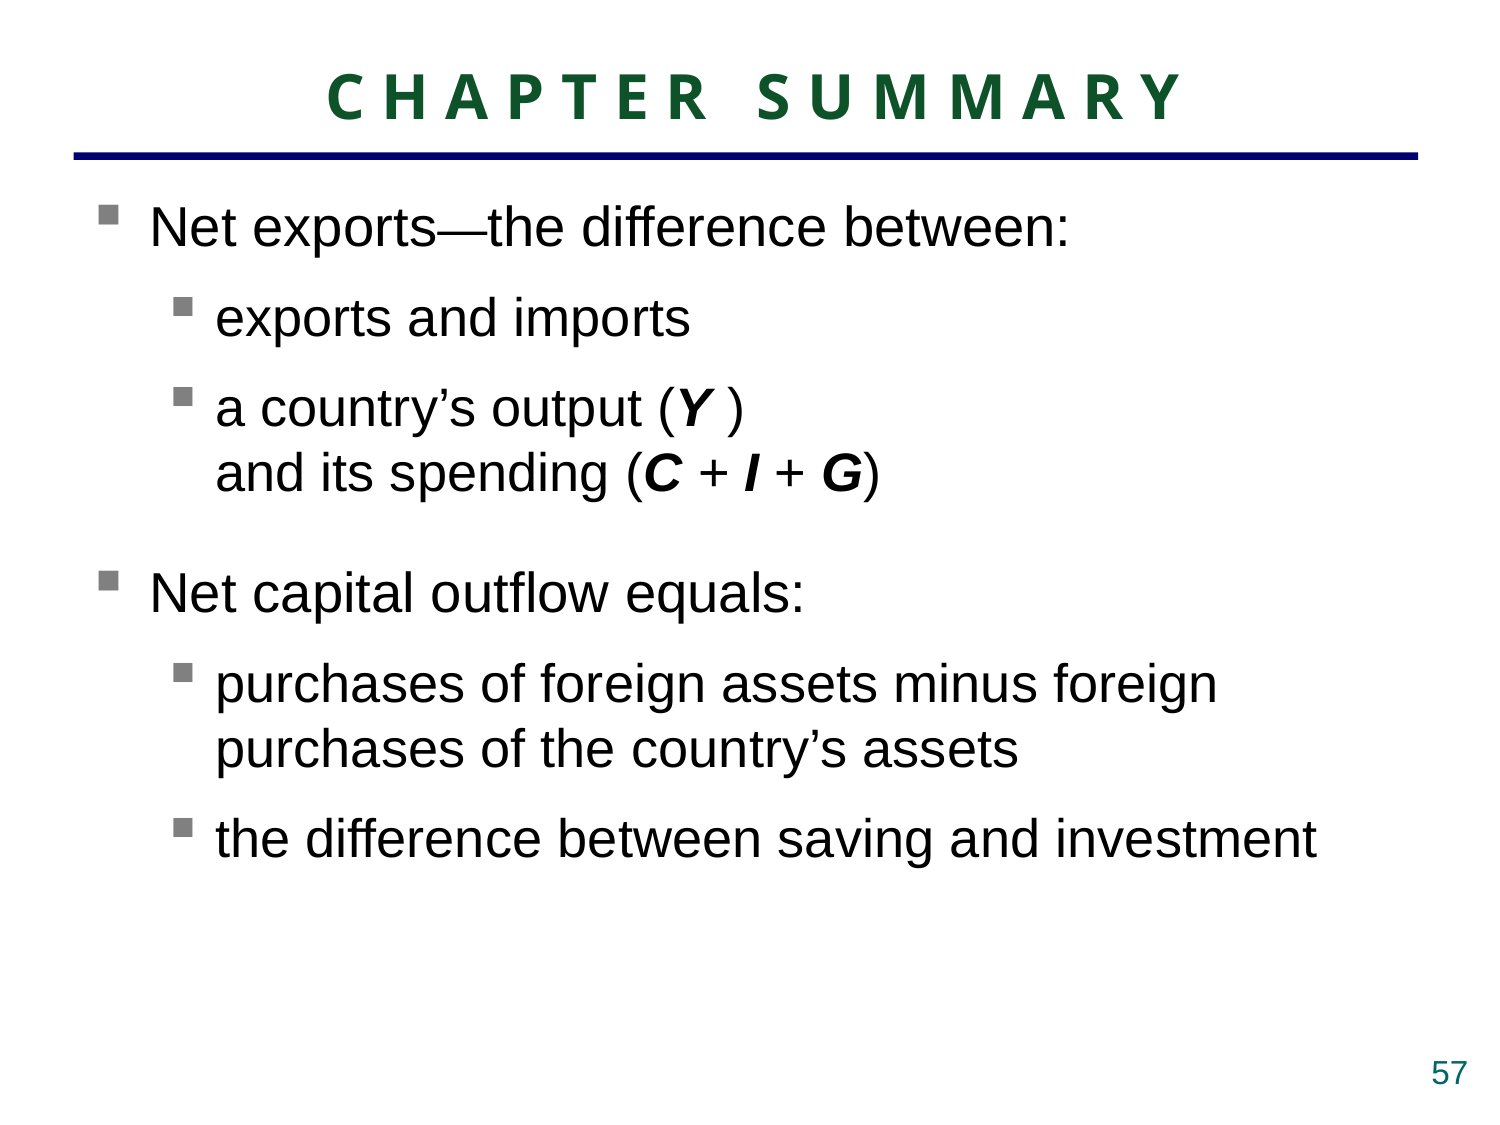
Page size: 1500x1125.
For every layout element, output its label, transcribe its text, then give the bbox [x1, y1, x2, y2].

list Net exports—the difference between: exports and imports a country’s output (Y ) and its spending (C + I + G) Net capital outflow equals: purchases of foreign assets minus foreign purchases of the country’s assets the difference between saving and investment [78, 179, 1425, 1033]
text_box [72, 150, 1420, 162]
title CHAPTER SUMMARY [76, 46, 1430, 139]
text_box 56 [1386, 1051, 1469, 1100]
